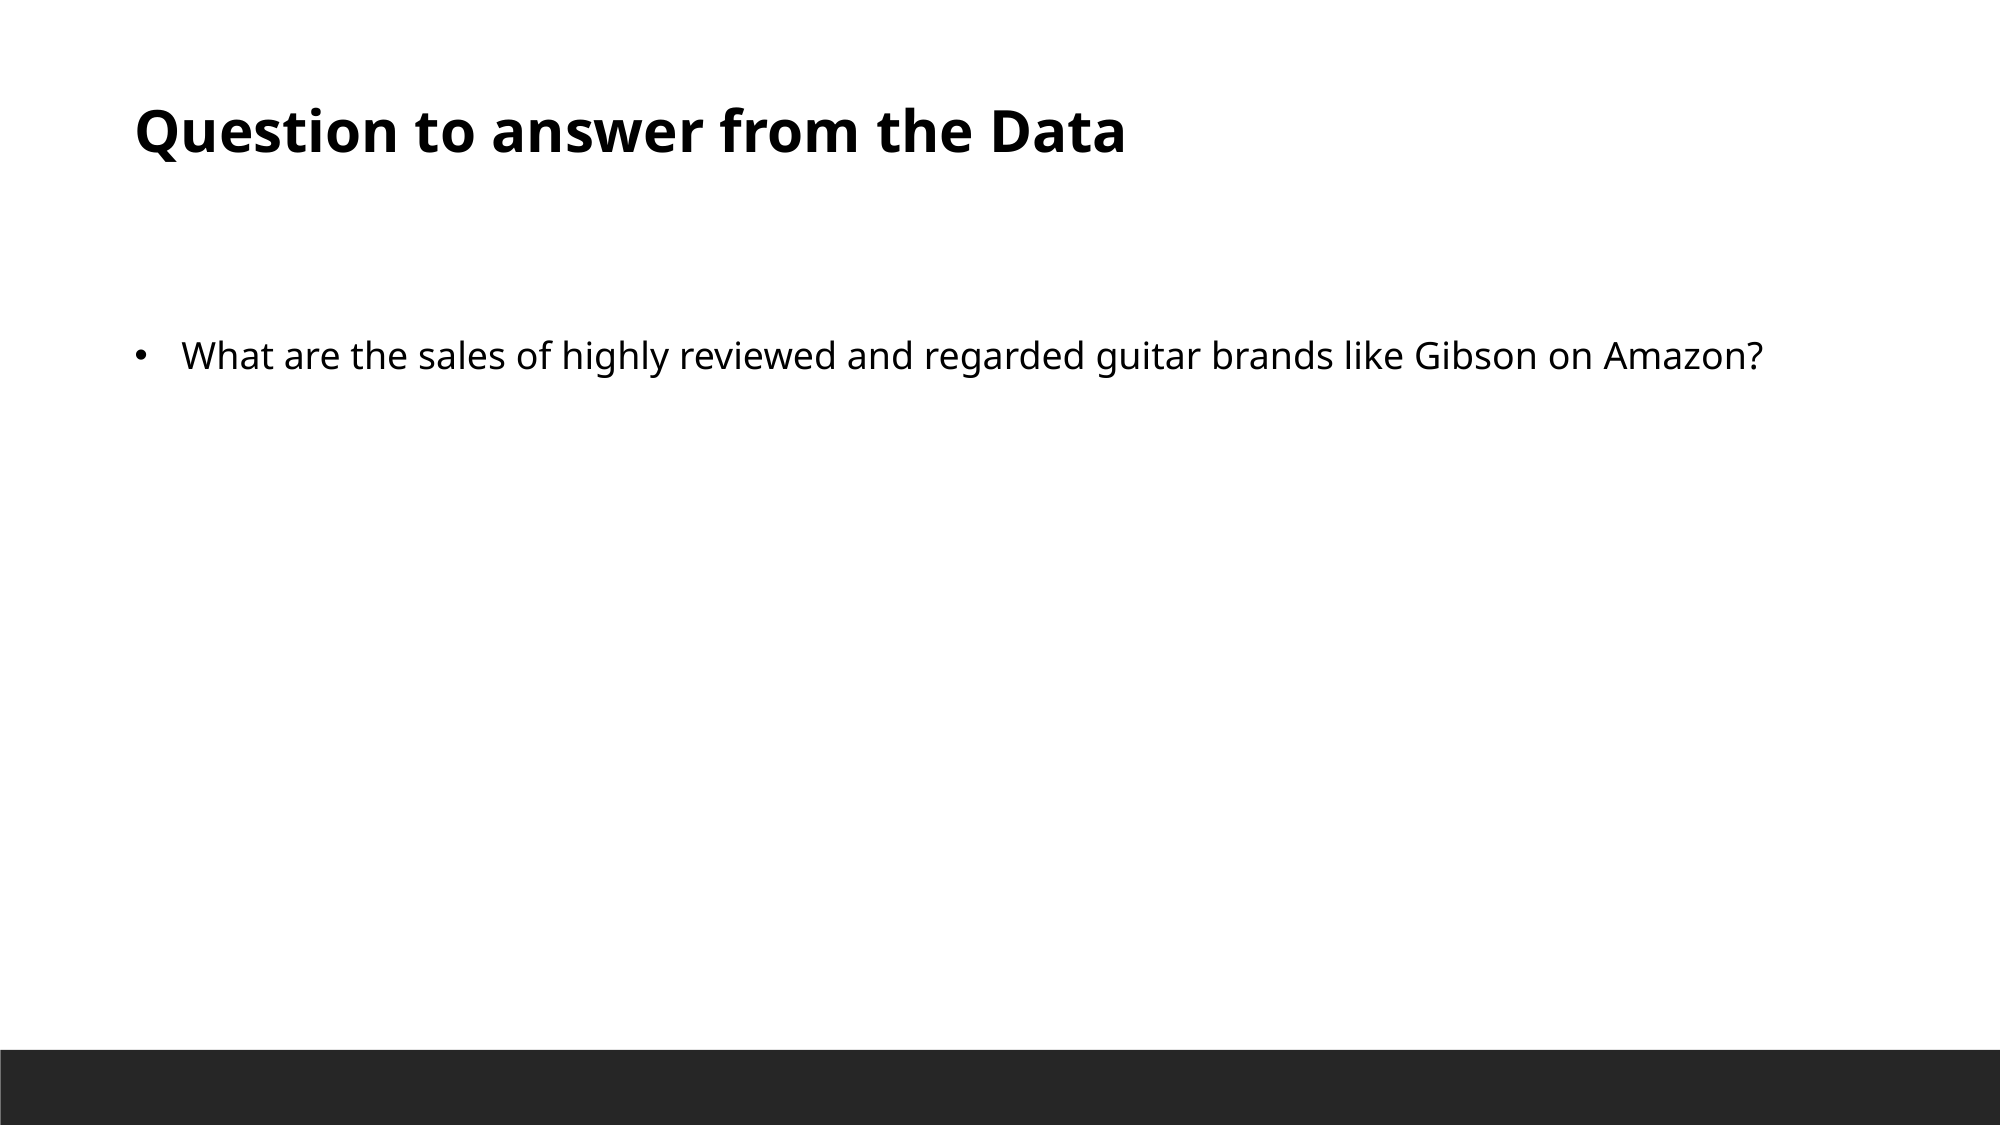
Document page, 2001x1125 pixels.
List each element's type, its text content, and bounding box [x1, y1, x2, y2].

text_box What are the sales of highly reviewed and regarded guitar brands like Gibson on Amazon? [119, 324, 1915, 430]
text_box Question to answer from the Data [119, 86, 1854, 262]
